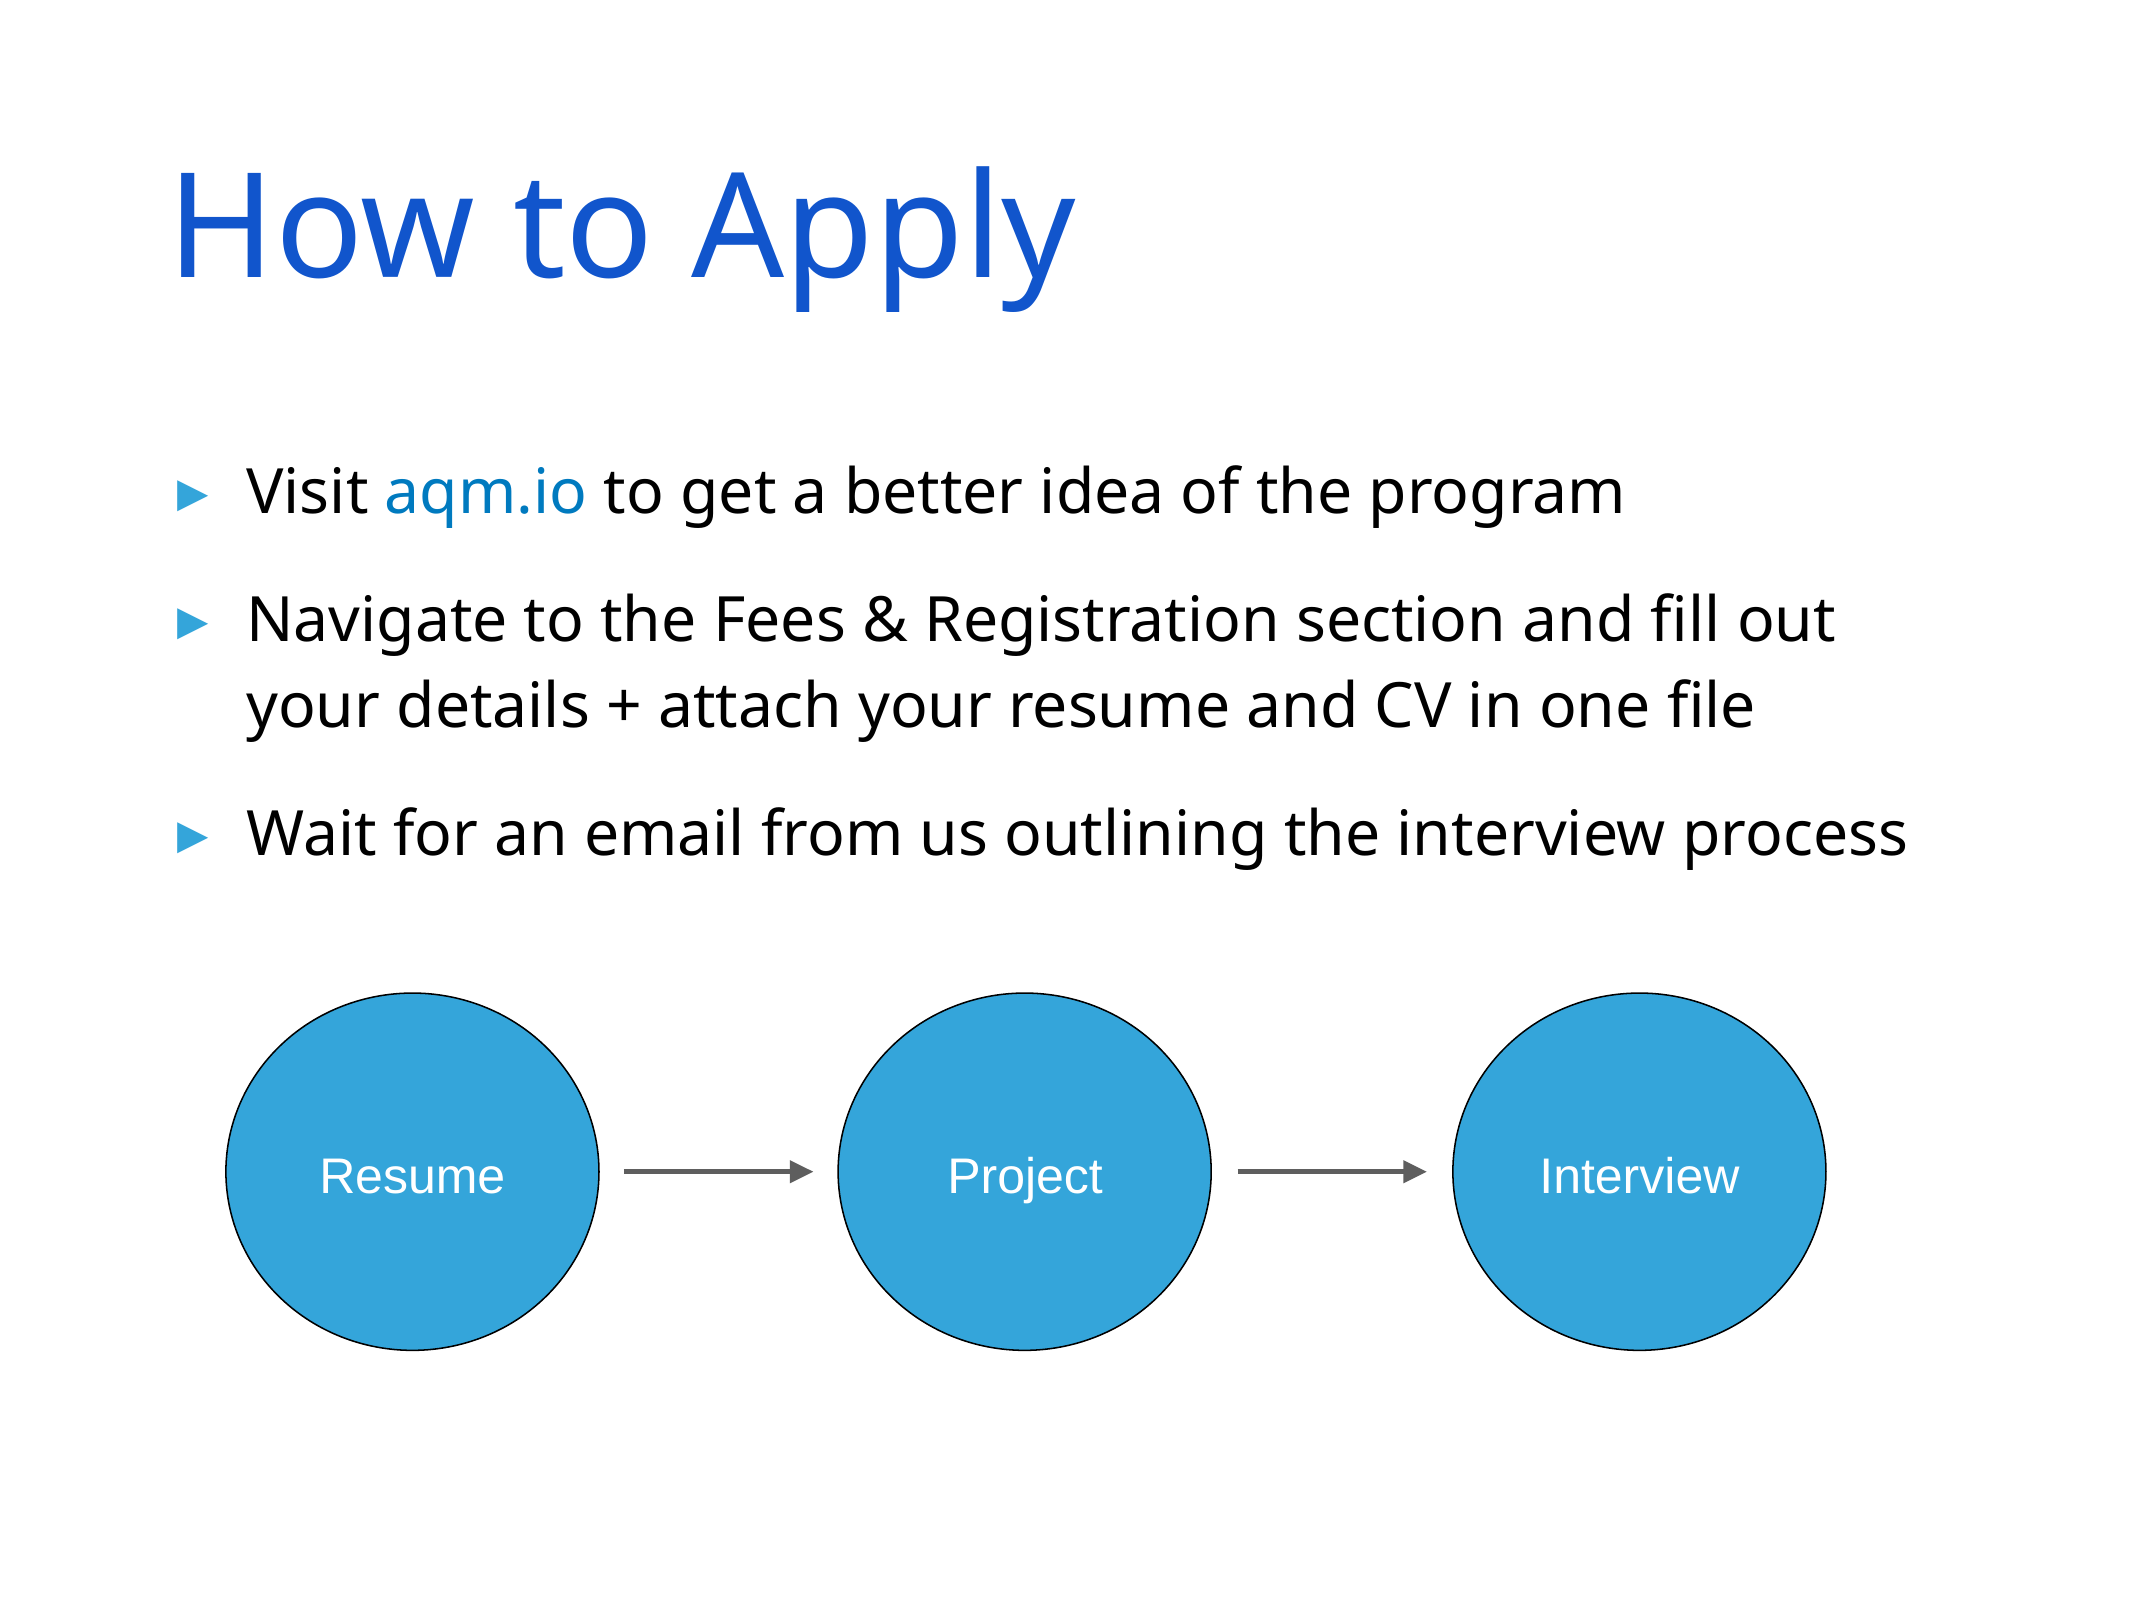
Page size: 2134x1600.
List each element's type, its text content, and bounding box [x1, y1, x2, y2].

list Visit aqm.io to get a better idea of the program Navigate to the Fees & Registration section and fill out your details + attach your resume and CV in one file Wait for an email from us outlining the interview process [156, 425, 1978, 1457]
text_box [225, 993, 599, 1351]
text_box Interview [1519, 1128, 1759, 1215]
text_box Resume [292, 1128, 532, 1215]
text_box [1452, 993, 1826, 1351]
text_box [838, 993, 1212, 1351]
title How to Apply [156, 41, 1978, 396]
text_box Project [905, 1128, 1145, 1215]
